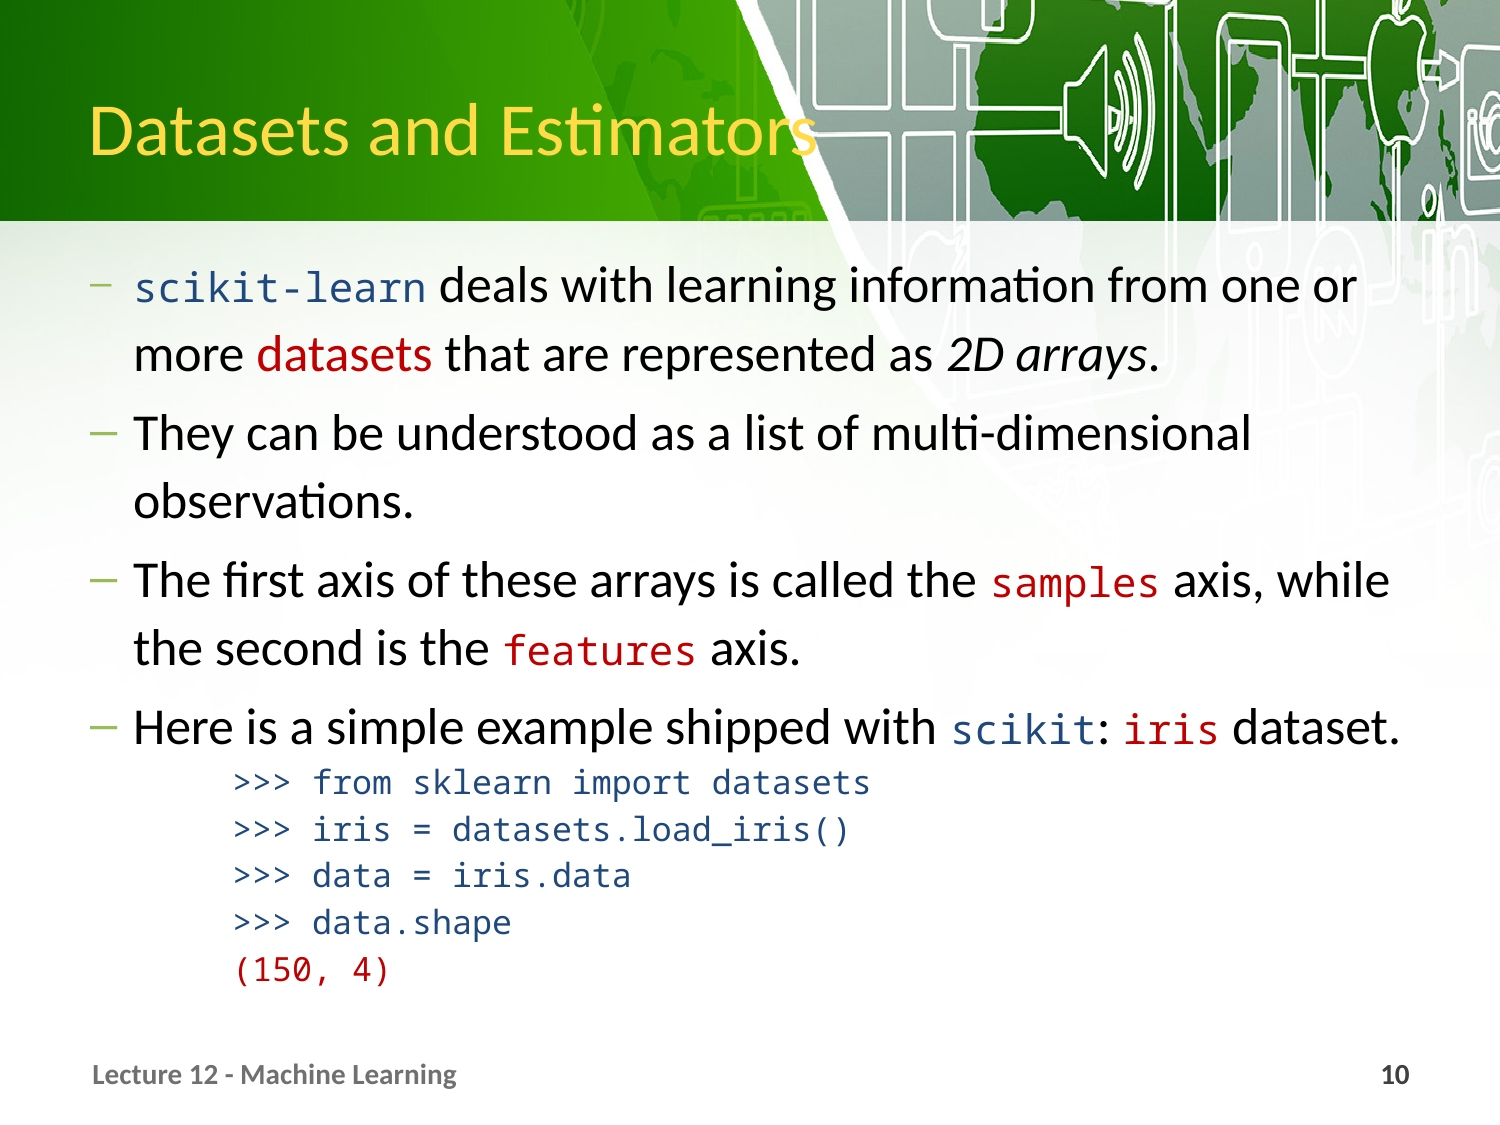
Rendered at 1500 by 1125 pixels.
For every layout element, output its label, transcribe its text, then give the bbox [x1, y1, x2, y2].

title Datasets and Estimators [73, 28, 1427, 224]
picture [0, 0, 1500, 1125]
slide_number 10 [1074, 1042, 1425, 1103]
slide_number Lecture 12 - Machine Learning [75, 1042, 475, 1103]
list scikit-learn deals with learning information from one or more datasets that are represented as 2D arrays. They can be understood as a list of multi-dimensional observations. The first axis of these arrays is called the samples axis, while the second is the features axis. Here is a simple example shipped with scikit: iris dataset. >>> from sklearn import datasets >>> iris = datasets.load_iris() >>> data = iris.data >>> data.shape (150, 4) [75, 237, 1425, 1038]
